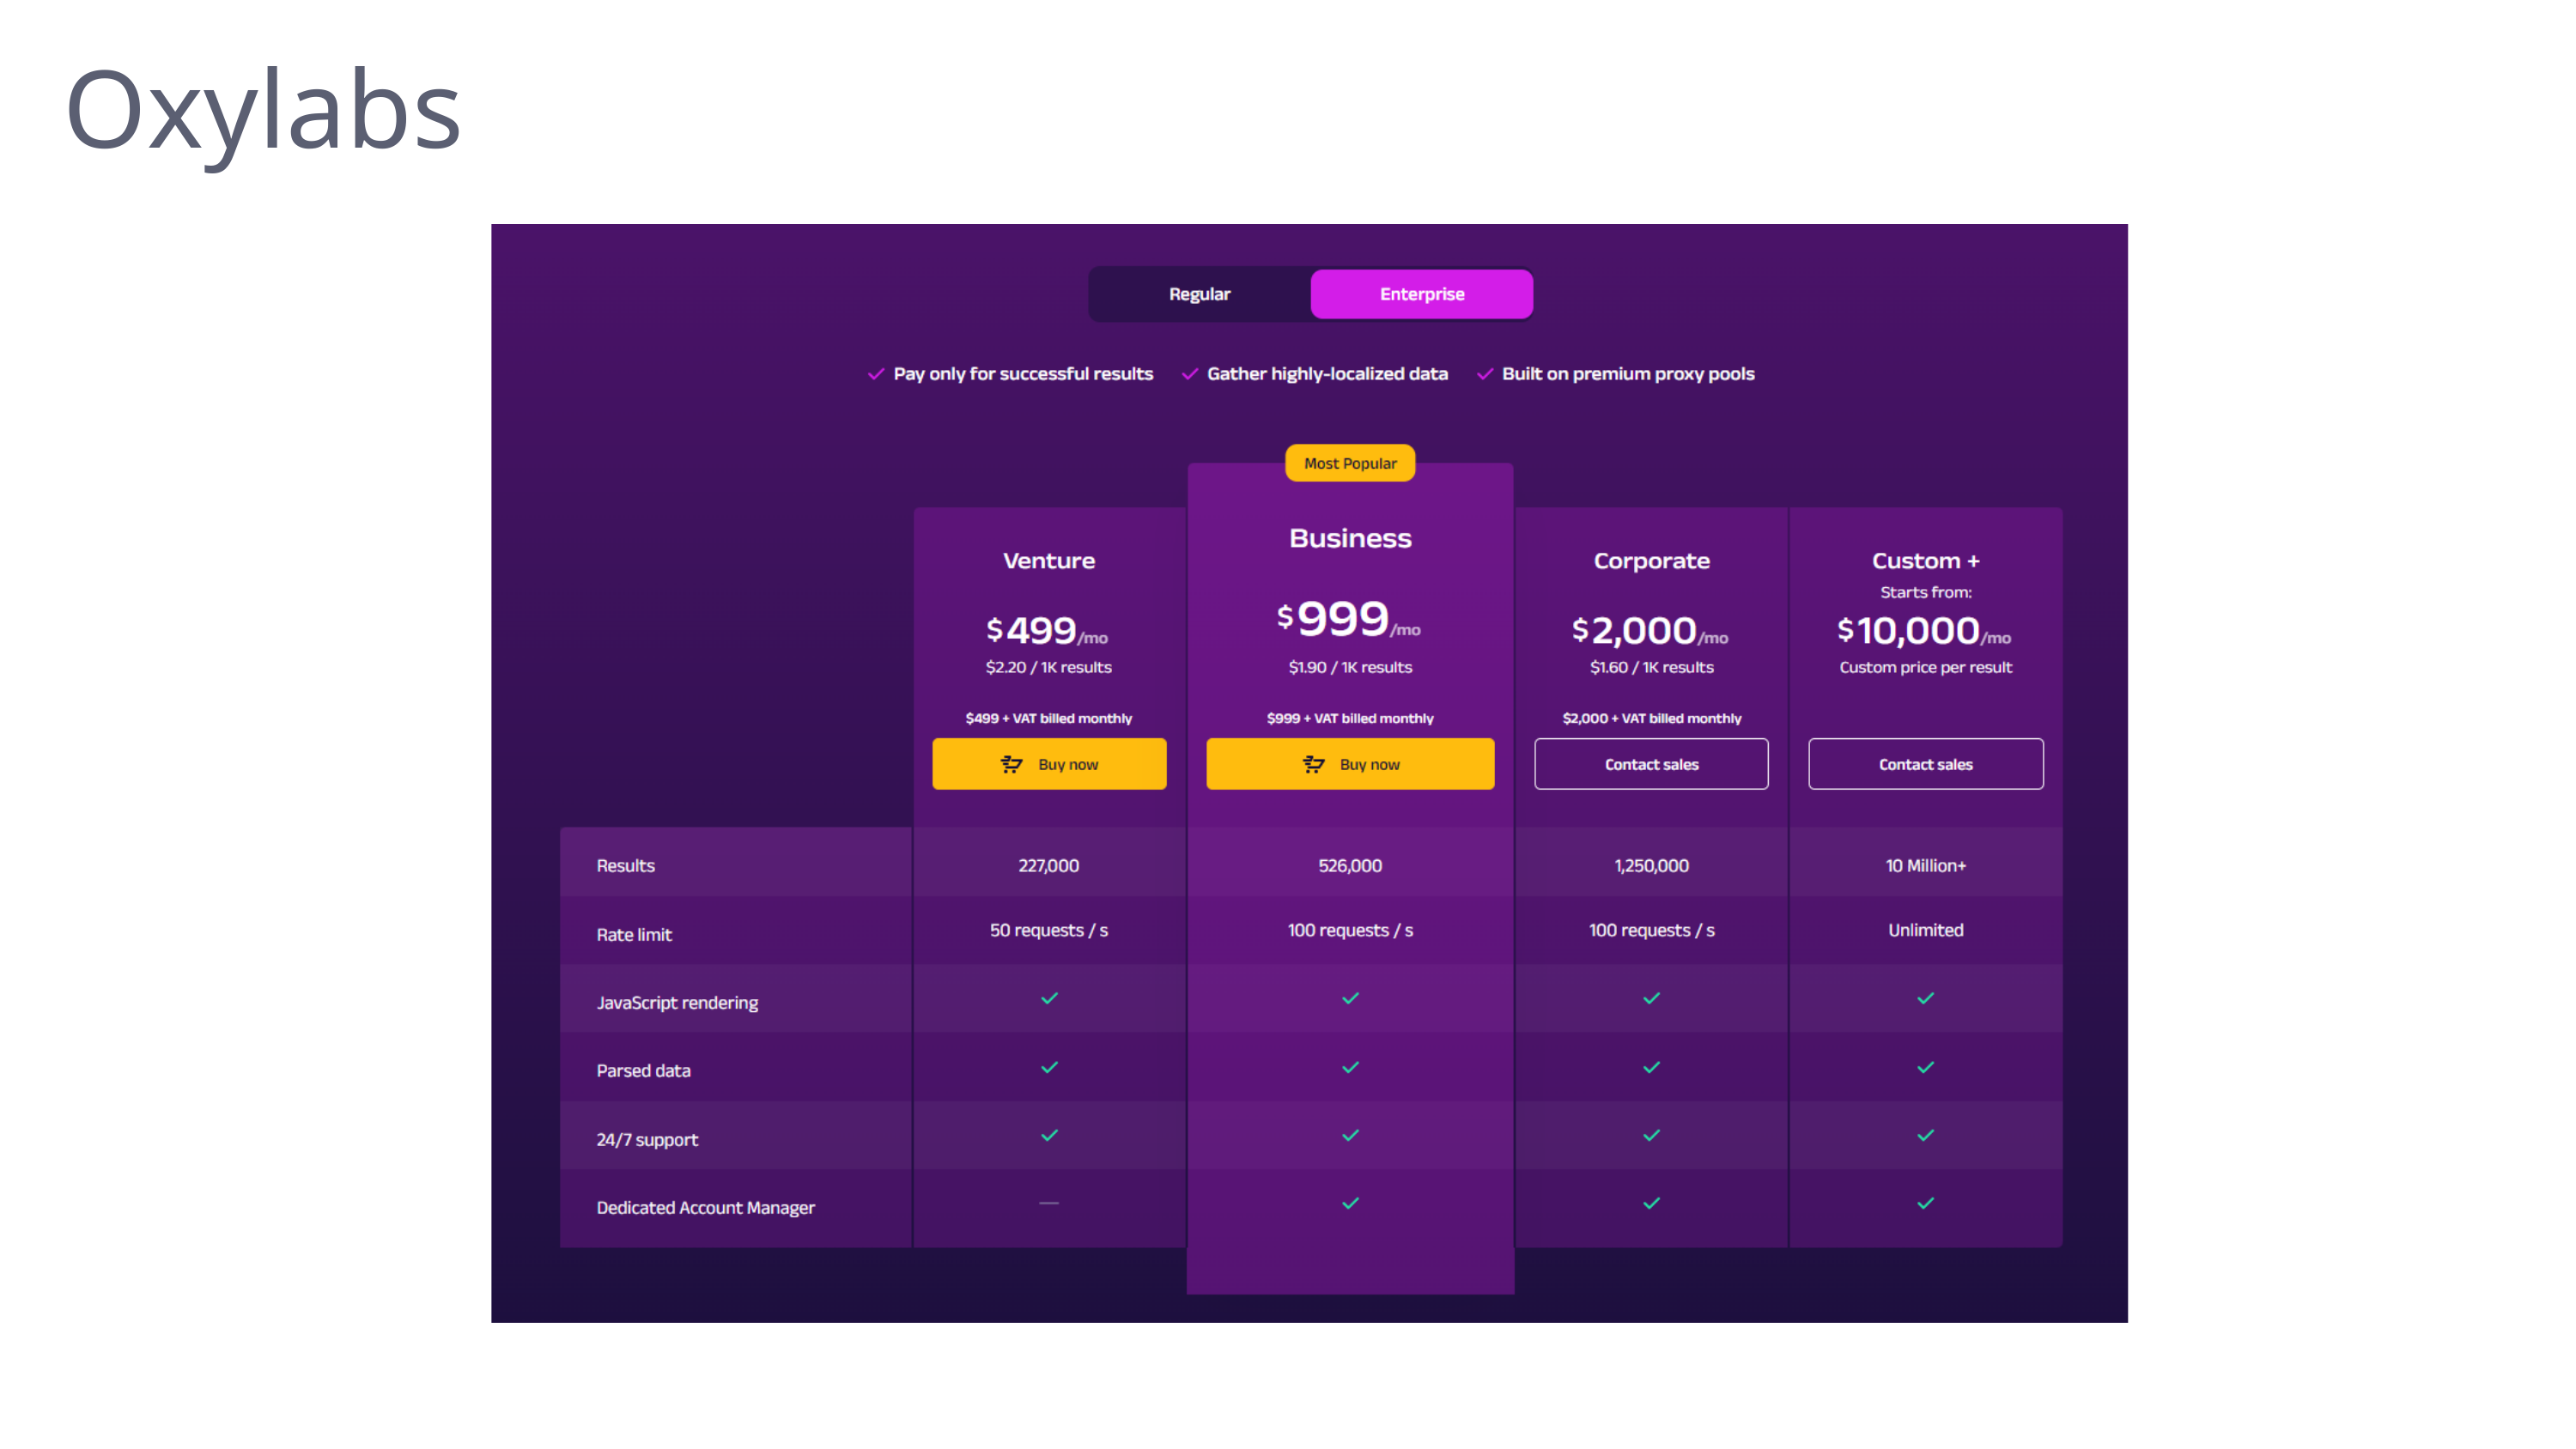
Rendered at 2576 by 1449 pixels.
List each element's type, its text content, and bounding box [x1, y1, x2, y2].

text_box Oxylabs [63, 69, 920, 170]
text_box [491, 224, 2129, 1323]
